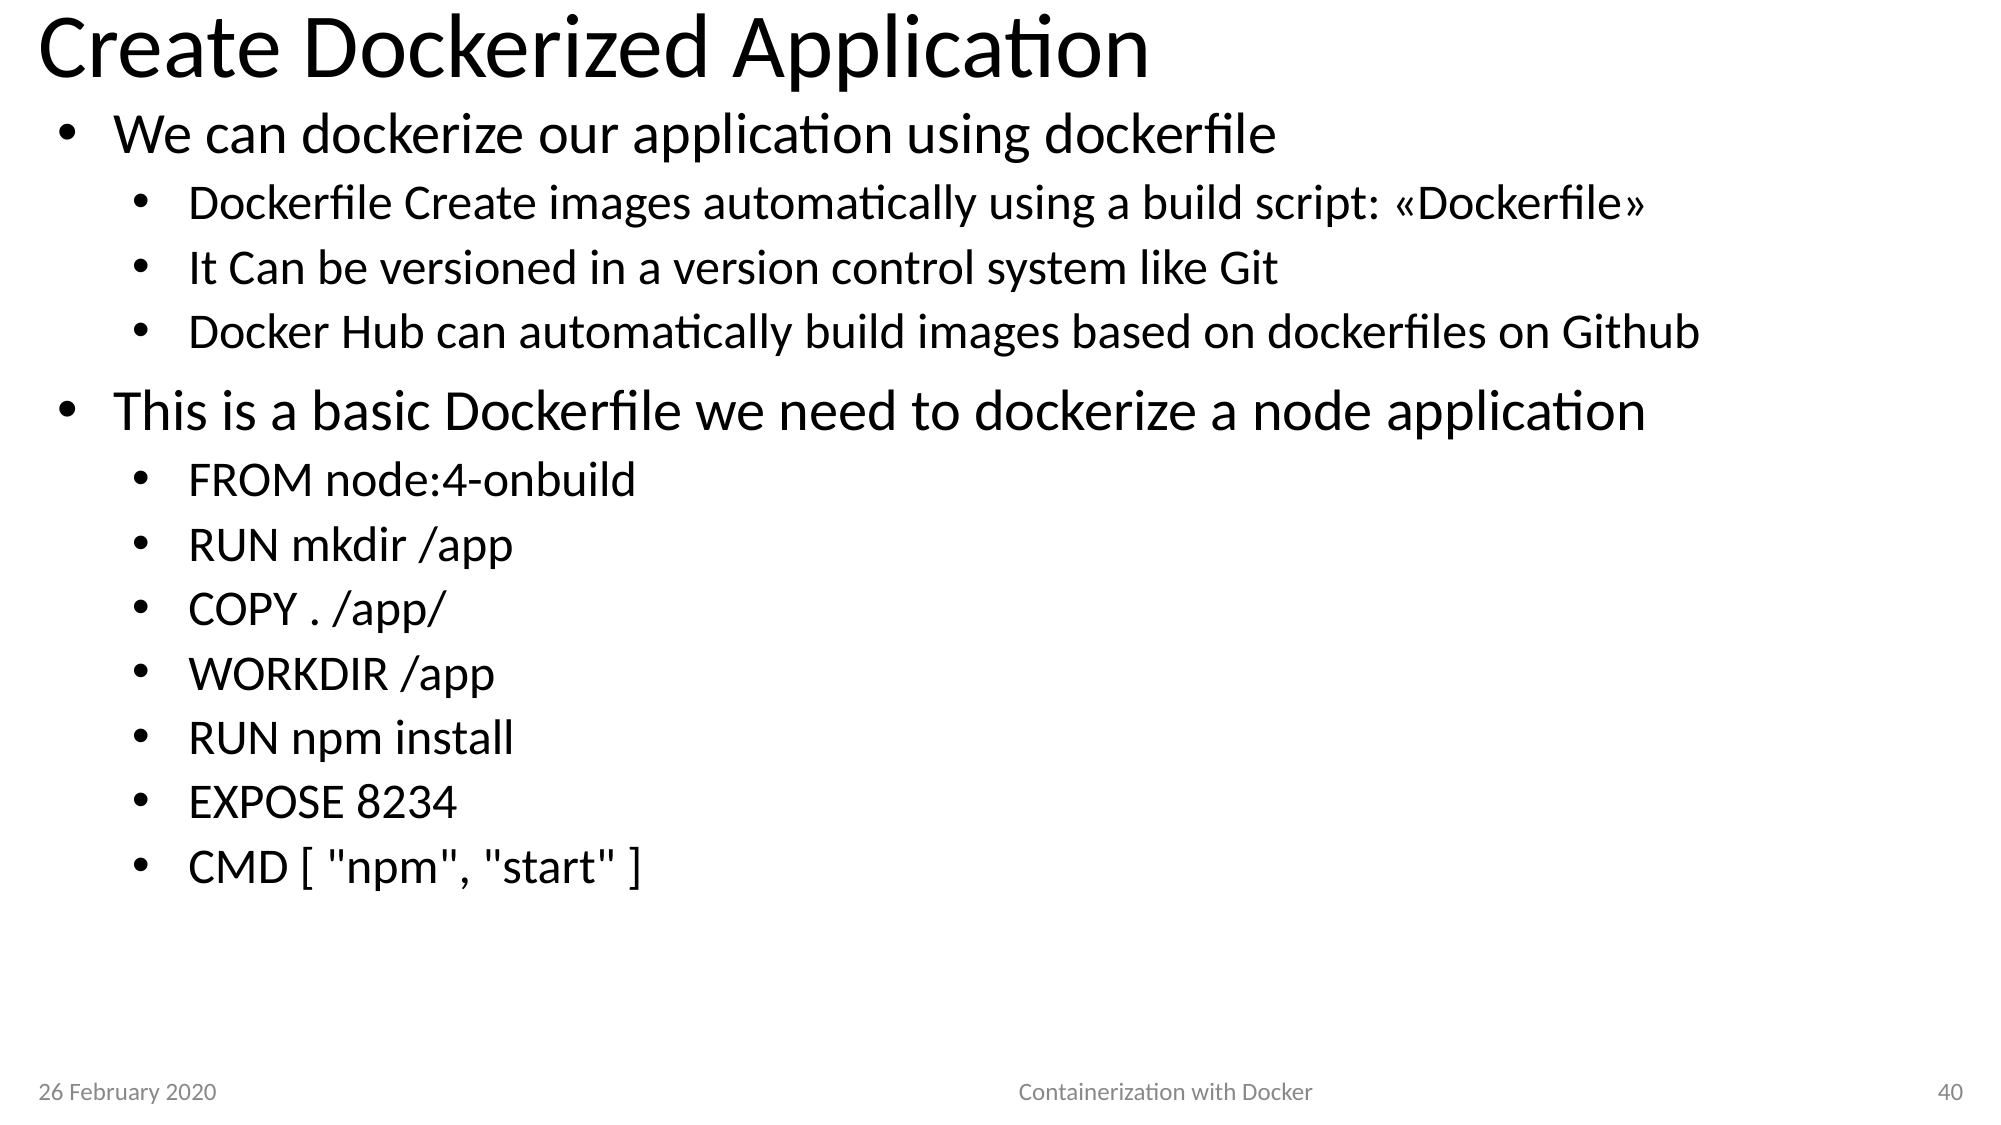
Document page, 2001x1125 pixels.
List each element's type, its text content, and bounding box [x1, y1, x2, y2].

slide_number 40 [1859, 1060, 1979, 1121]
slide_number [23, 1060, 474, 1121]
list We can dockerize our application using dockerfile Dockerfile Create images automatically using a build script: «Dockerfile» It Can be versioned in a version control system like Git Docker Hub can automatically build images based on dockerfiles on Github This is a basic Dockerfile we need to dockerize a node application FROM node:4-onbuild RUN mkdir /app COPY . /app/ WORKDIR /app RUN npm install EXPOSE 8234 CMD [ "npm", "start" ] [23, 95, 1979, 1061]
footer Containerization with Docker [483, 1060, 1850, 1121]
title Create Dockerized Application [23, 0, 1979, 95]
